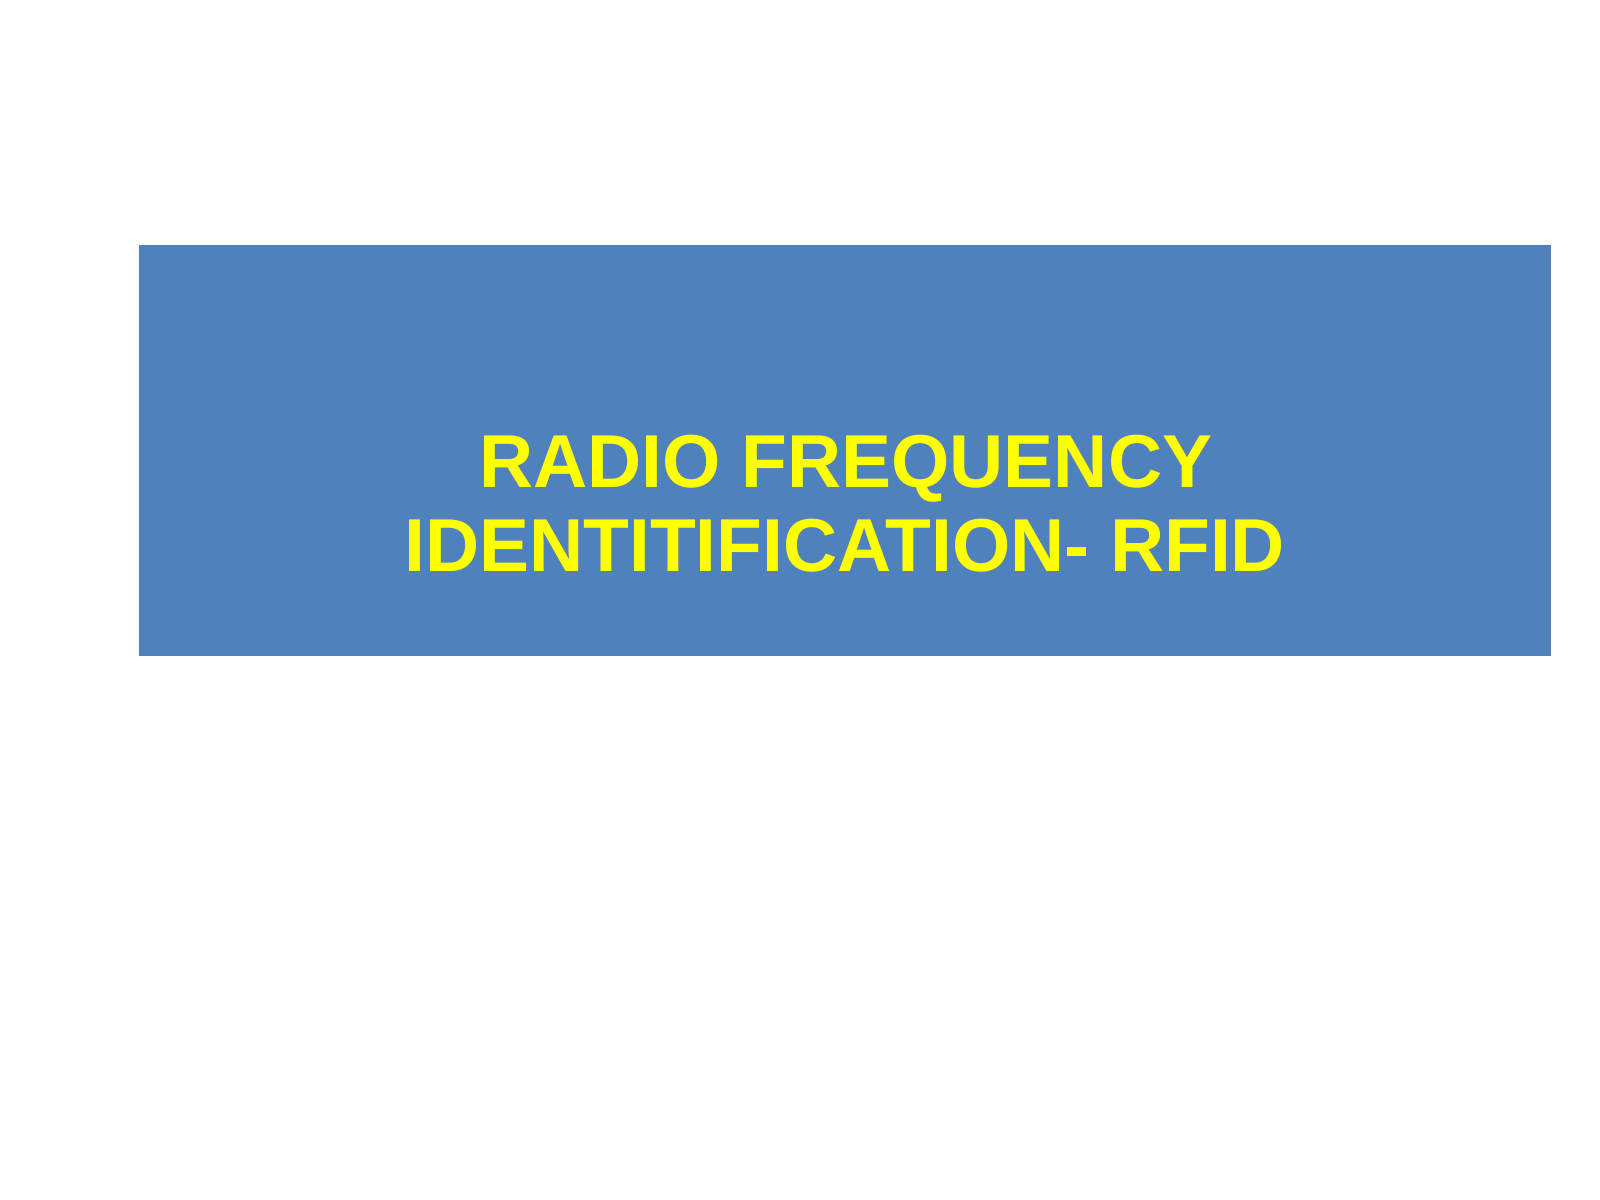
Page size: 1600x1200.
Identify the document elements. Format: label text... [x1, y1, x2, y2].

table_header RADIO FREQUENCY IDENTITIFICATION- RFID [139, 245, 1551, 656]
